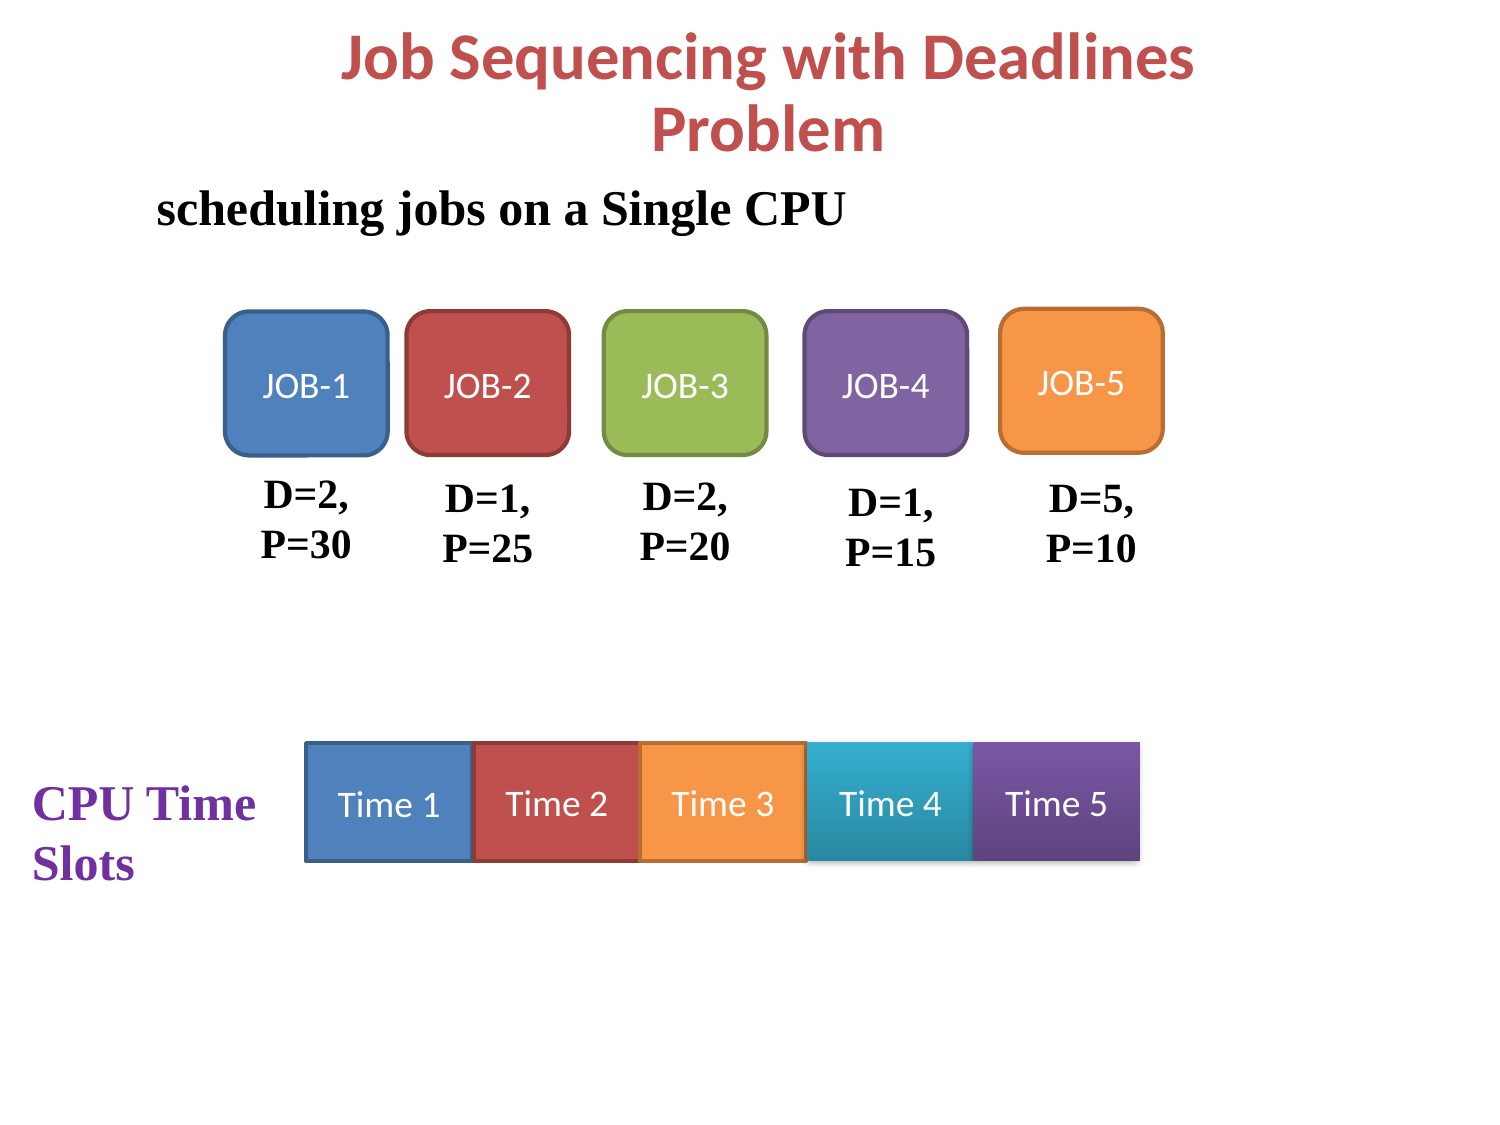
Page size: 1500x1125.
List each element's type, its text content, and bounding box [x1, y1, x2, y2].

text_box CPU Time Slots [17, 763, 302, 899]
text_box D=5, P=10 [993, 462, 1190, 578]
text_box JOB-2 [404, 309, 572, 458]
text_box D=1, P=15 [792, 467, 990, 583]
text_box JOB-4 [802, 309, 970, 458]
text_box scheduling jobs on a Single CPU [141, 168, 1038, 244]
text_box D=2, P=20 [586, 461, 784, 576]
text_box JOB-1 [222, 309, 390, 458]
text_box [305, 742, 1141, 862]
text_box JOB-5 [998, 306, 1165, 455]
text_box JOB-3 [601, 309, 769, 458]
text_box Job Sequencing with Deadlines Problem [262, 0, 1275, 188]
text_box D=1, P=25 [389, 463, 587, 579]
text_box D=2, P=30 [207, 459, 405, 574]
